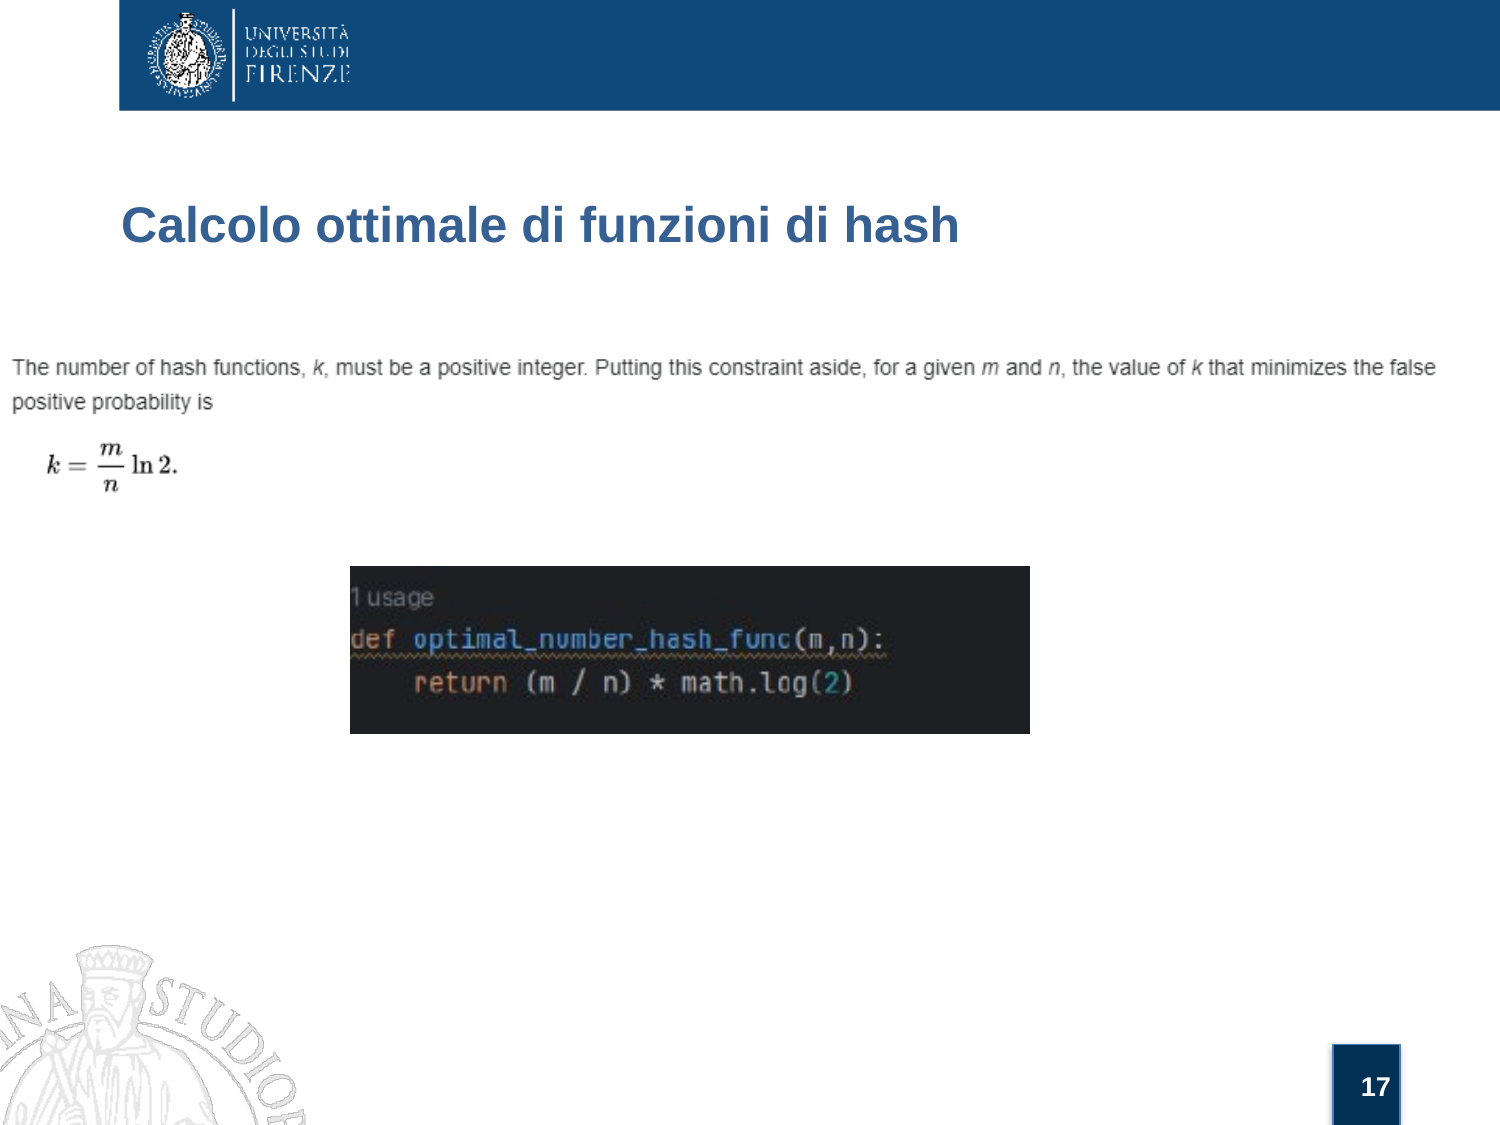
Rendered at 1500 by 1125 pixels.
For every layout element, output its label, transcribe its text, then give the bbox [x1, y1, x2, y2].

picture [0, 0, 1500, 1125]
slide_number ‹#› [1247, 1044, 1406, 1125]
title Calcolo ottimale di funzioni di hash [106, 177, 1406, 261]
